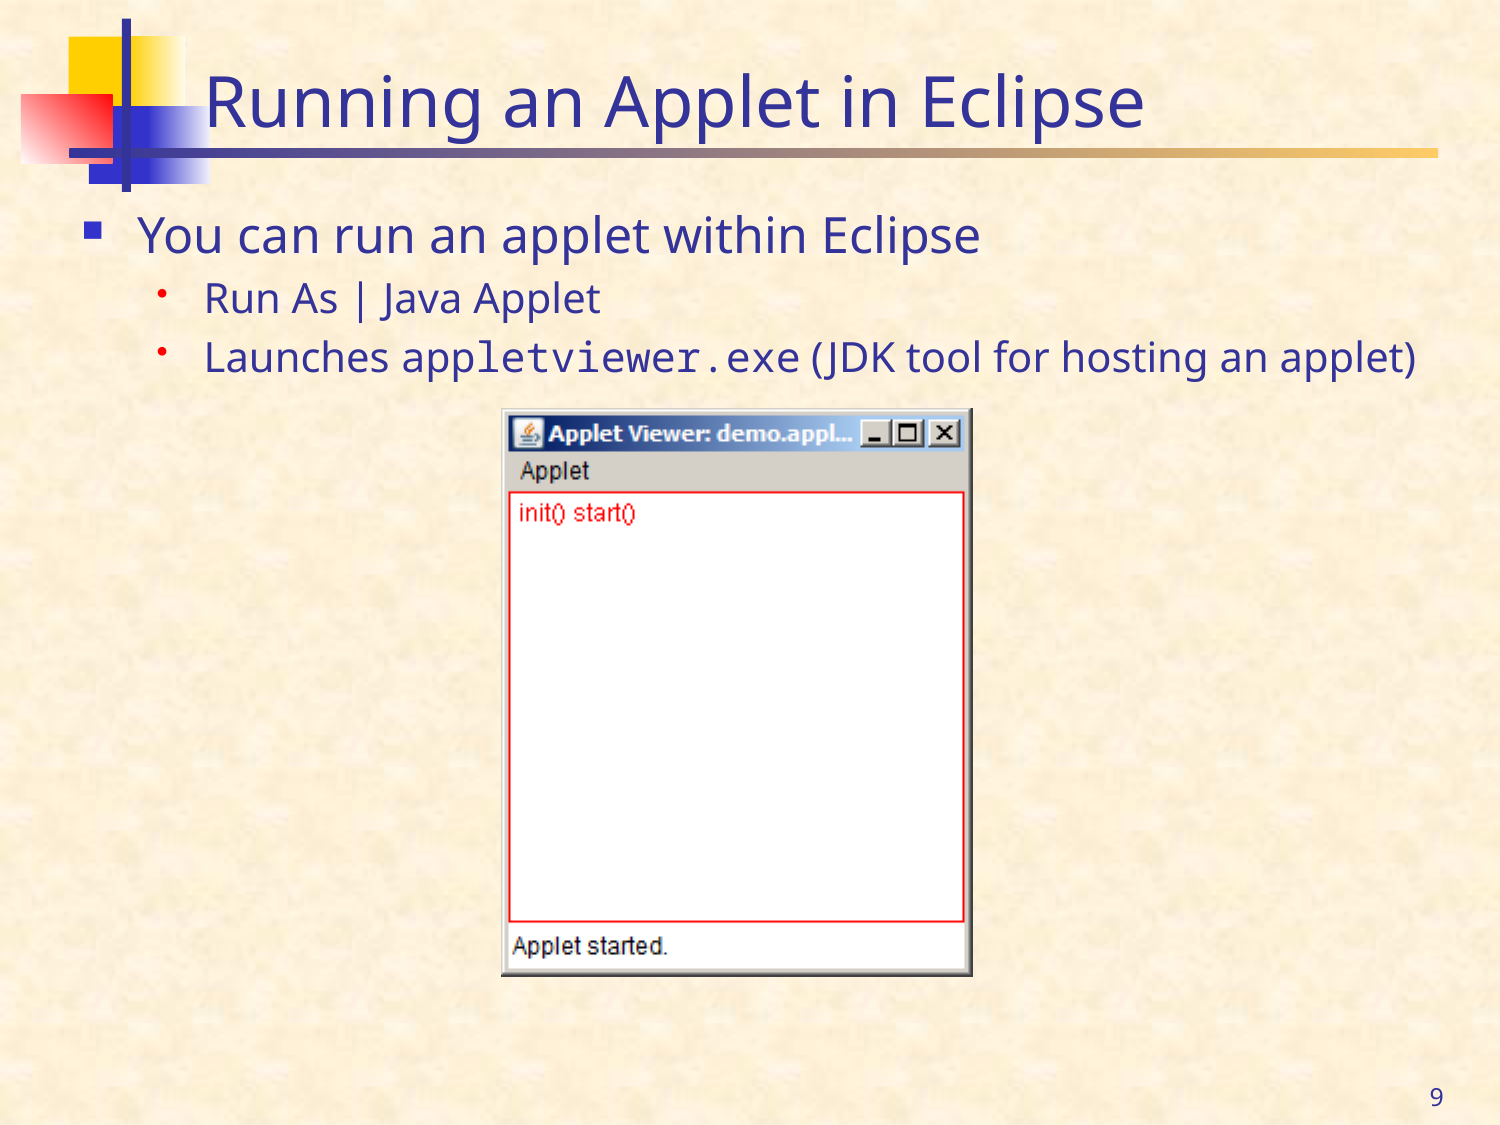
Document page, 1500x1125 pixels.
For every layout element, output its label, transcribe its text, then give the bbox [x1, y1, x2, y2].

title Running an Applet in Eclipse [188, 35, 1468, 149]
picture [0, 0, 1500, 1125]
list You can run an applet within Eclipse Run As | Java Applet Launches appletviewer.exe (JDK tool for hosting an applet) [66, 196, 1459, 1125]
picture [501, 408, 974, 978]
